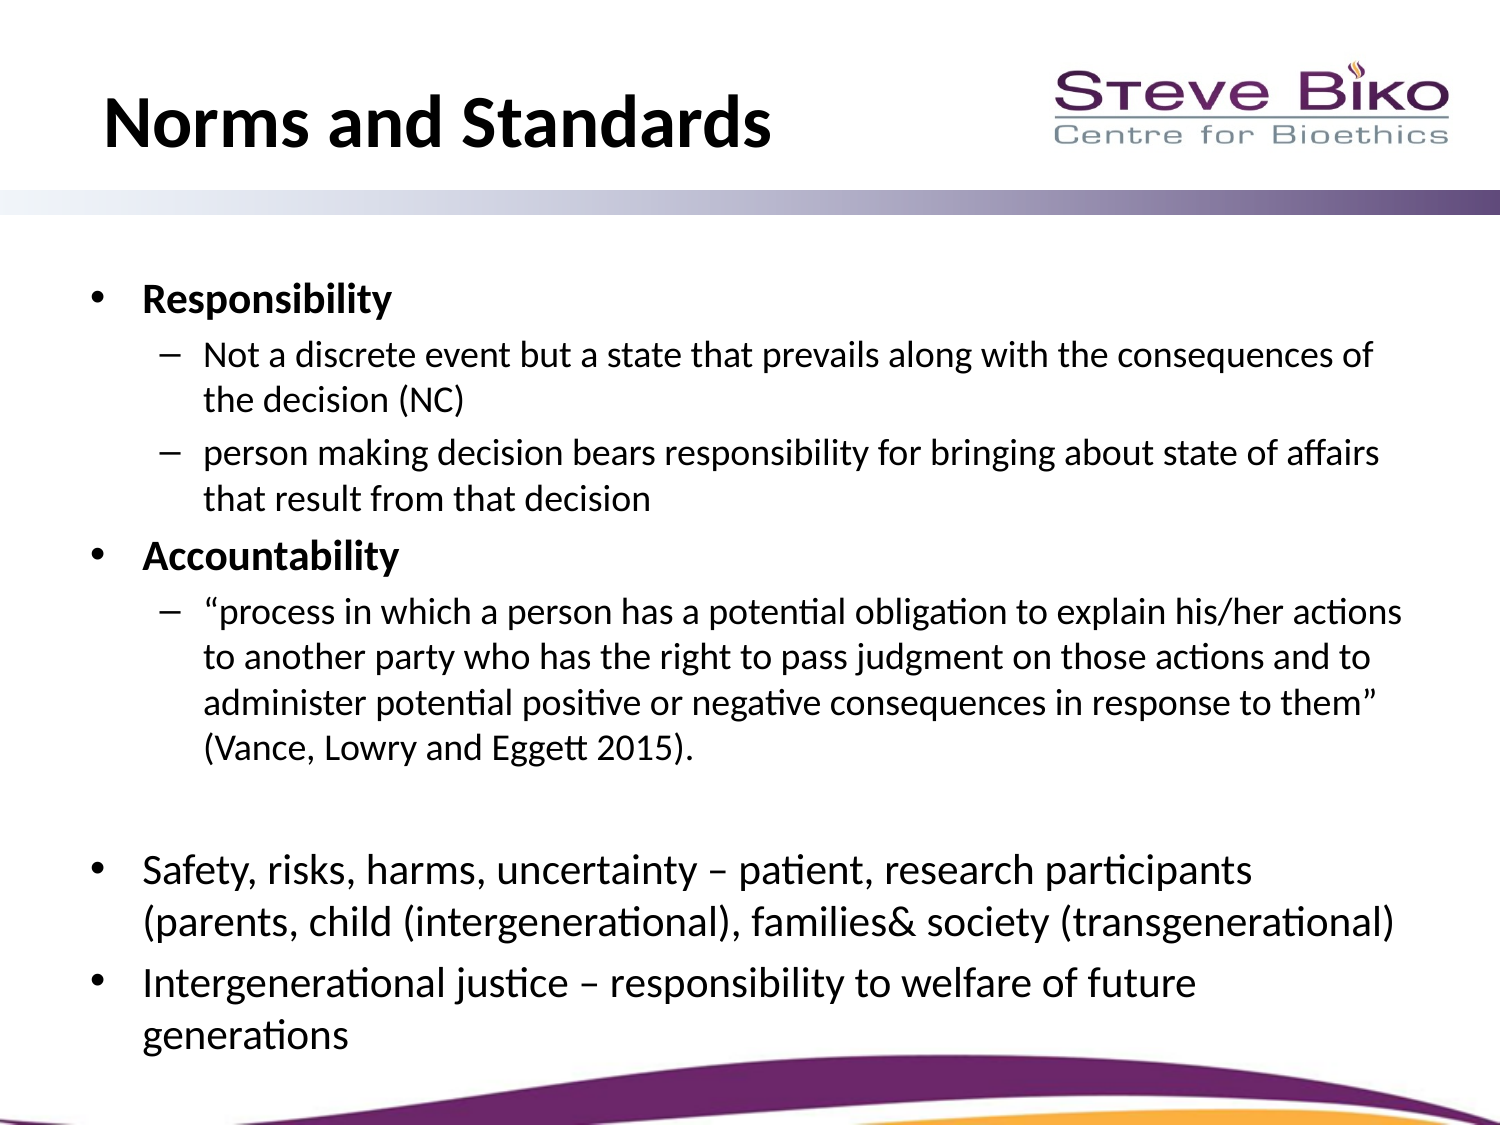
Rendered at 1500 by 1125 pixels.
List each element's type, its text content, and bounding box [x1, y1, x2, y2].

picture [0, 1047, 1500, 1125]
list Responsibility Not a discrete event but a state that prevails along with the consequences of the decision (NC) person making decision bears responsibility for bringing about state of affairs that result from that decision Accountability “process in which a person has a potential obligation to explain his/her actions to another party who has the right to pass judgment on those actions and to administer potential positive or negative consequences in response to them” (Vance, Lowry and Eggett 2015). Safety, risks, harms, uncertainty – patient, research participants (parents, child (intergenerational), families& society (transgenerational) Intergenerational justice – responsibility to welfare of future generations [75, 262, 1425, 1071]
text_box Norms and Standards [88, 64, 1010, 170]
picture [1027, 0, 1500, 190]
